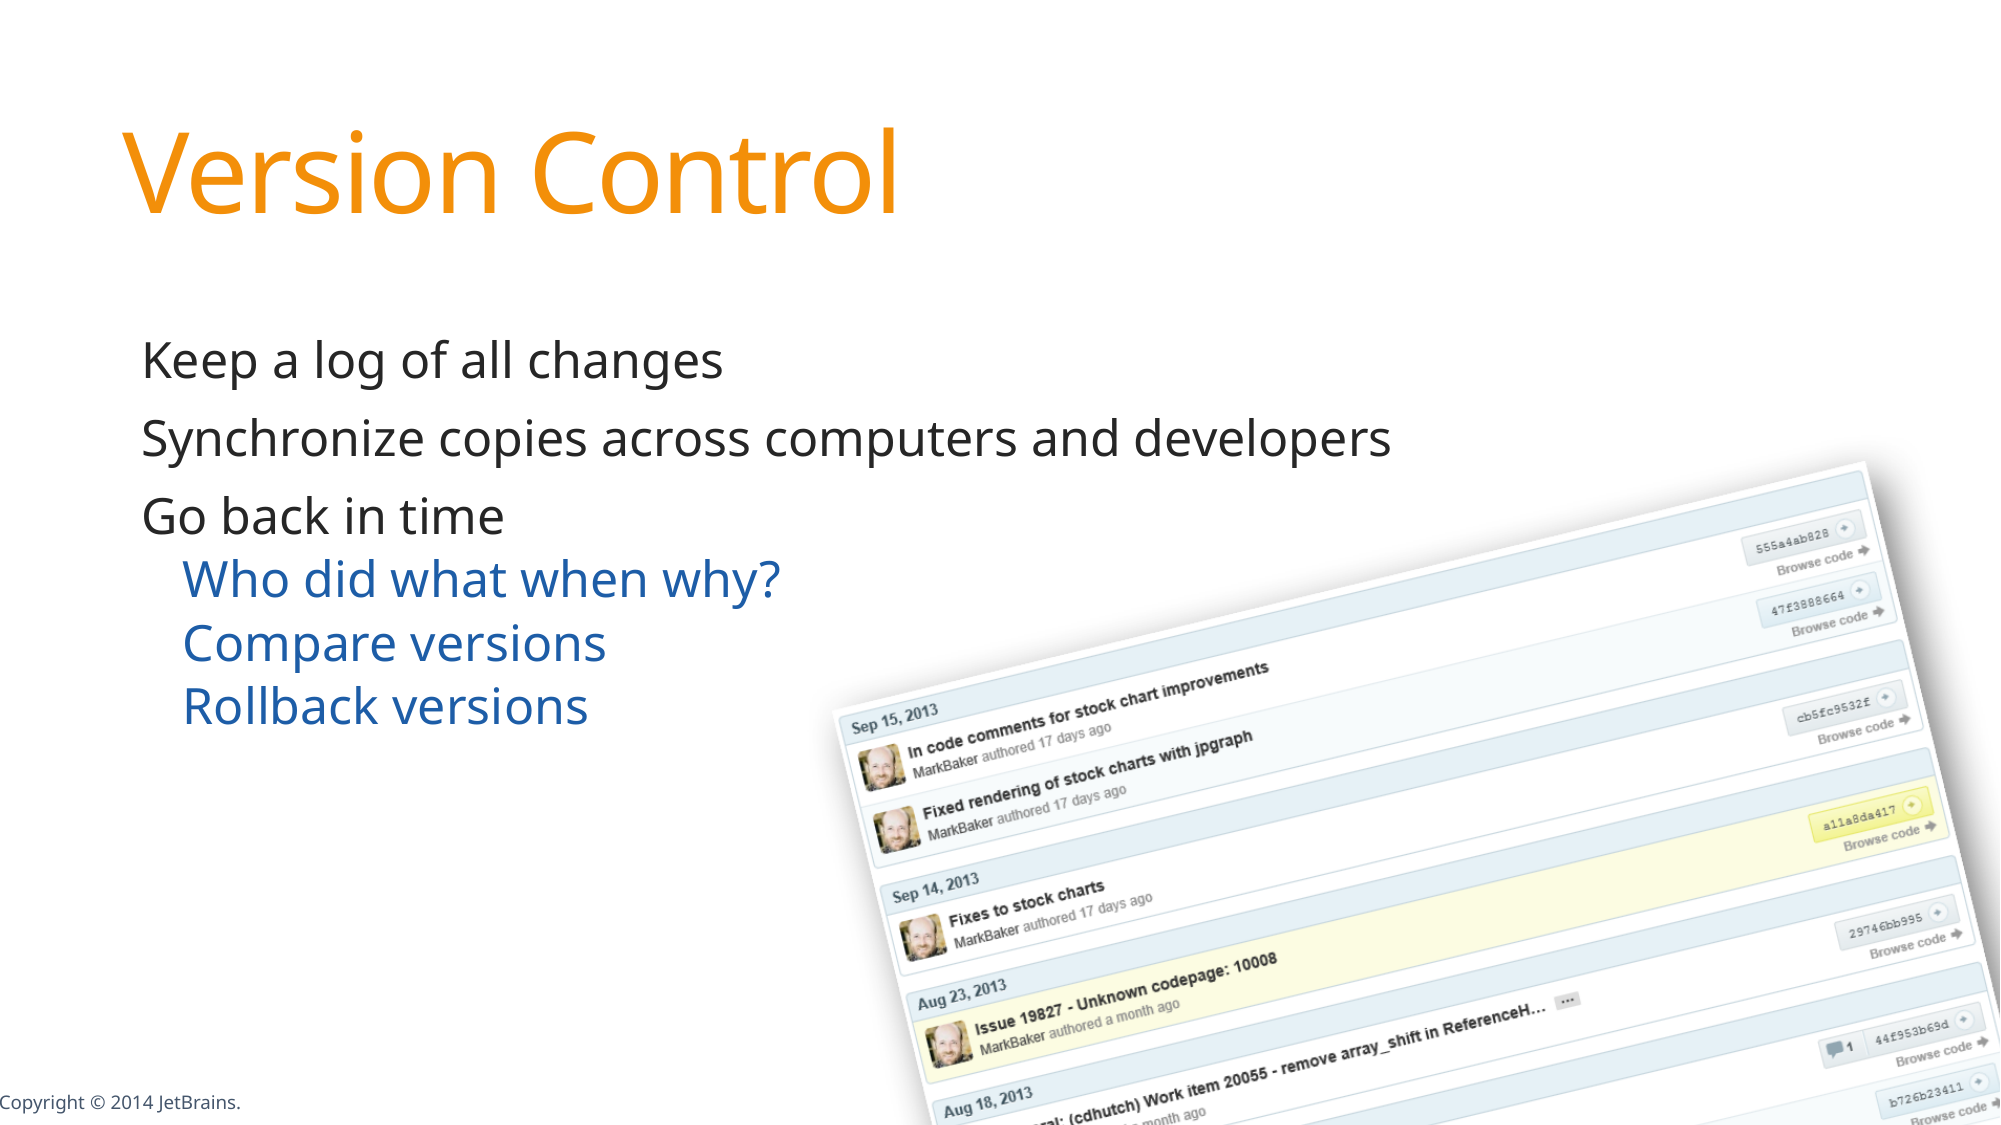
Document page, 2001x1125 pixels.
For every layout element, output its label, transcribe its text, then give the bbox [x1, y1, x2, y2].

list Keep a log of all changes Synchronize copies across computers and developers Go back in time Who did what when why? Compare versions Rollback versions [111, 329, 1876, 948]
picture [833, 462, 2000, 1125]
title Version Control [107, 55, 1875, 304]
